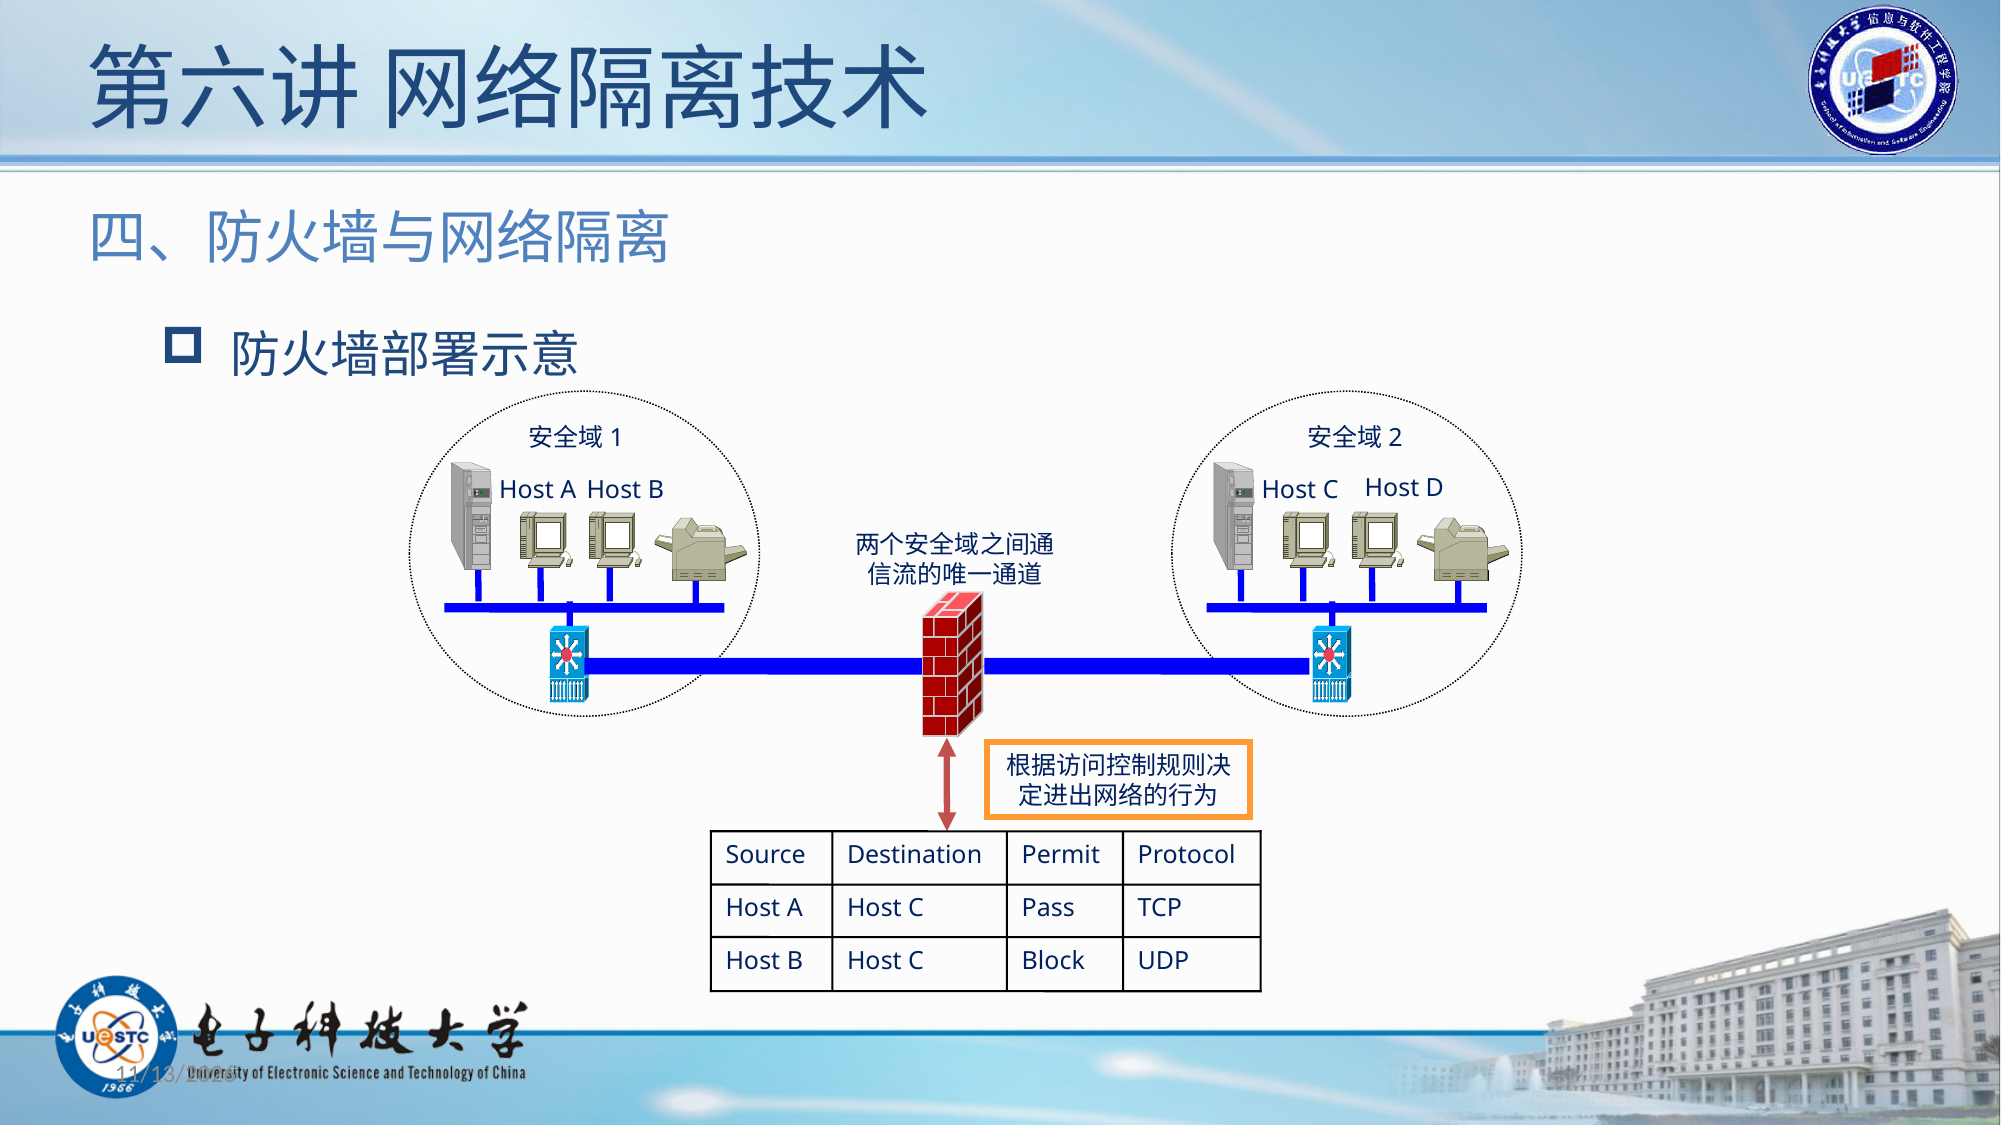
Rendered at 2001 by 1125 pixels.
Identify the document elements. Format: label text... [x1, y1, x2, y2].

picture [0, 0, 2001, 1125]
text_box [409, 390, 760, 717]
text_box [1171, 390, 1523, 717]
text_box 四、防火墙与网络隔离 [74, 192, 687, 278]
text_box [940, 746, 954, 829]
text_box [710, 830, 1261, 992]
title 第六讲 网络隔离技术 [70, 12, 1725, 159]
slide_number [99, 1042, 567, 1103]
list 防火墙部署示意 [70, 302, 1914, 965]
text_box 两个安全域之间通信流的唯一通道 [829, 520, 1080, 596]
text_box 根据访问控制规则决定进出网络的行为 [987, 742, 1250, 817]
